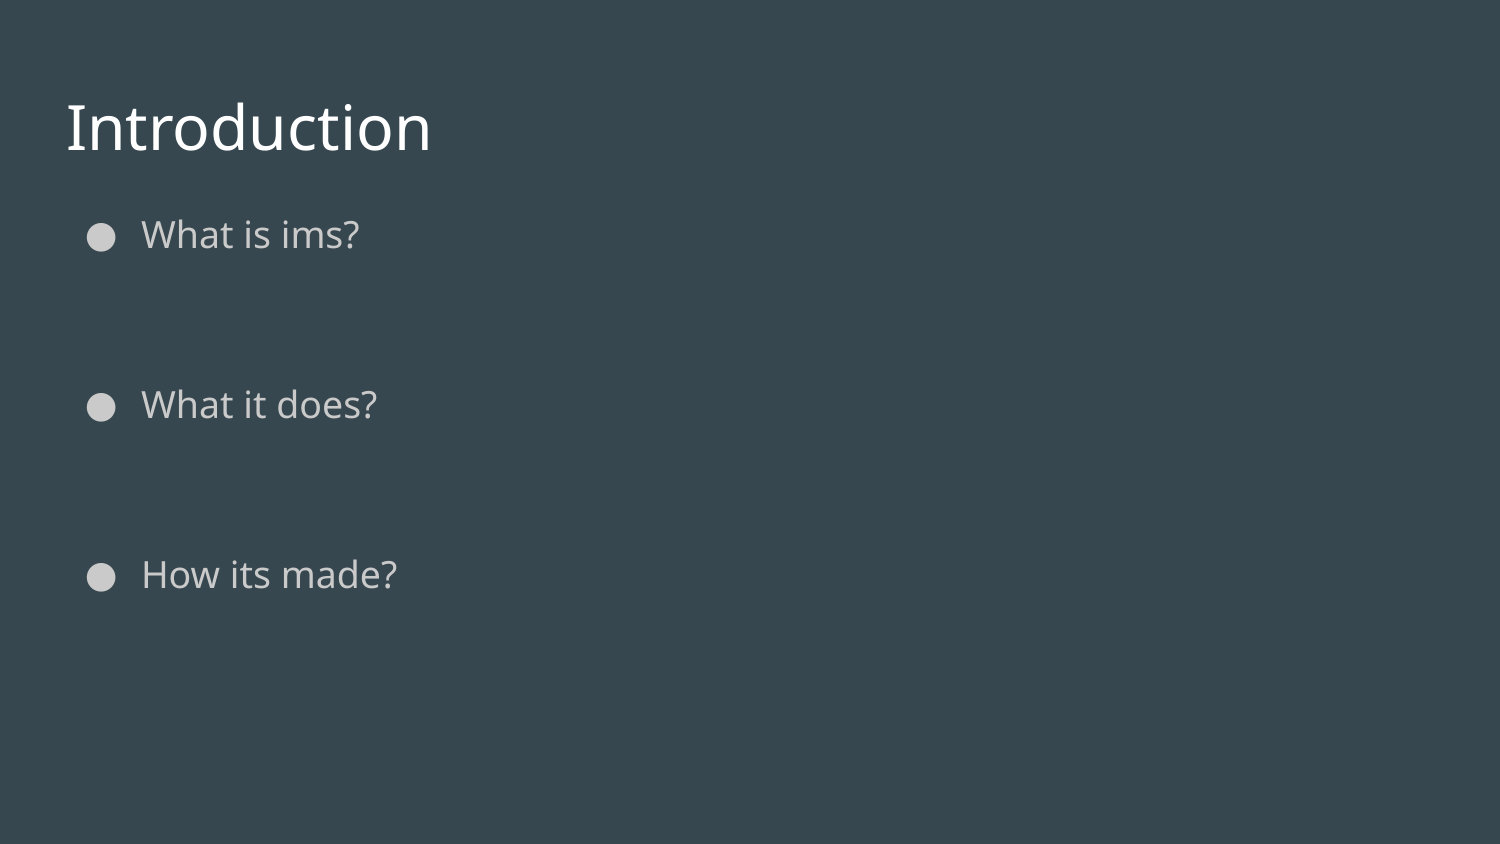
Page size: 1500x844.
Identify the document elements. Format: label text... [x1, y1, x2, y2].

list What is ims? What it does? How its made? [51, 189, 1449, 750]
title Introduction [51, 72, 1449, 167]
